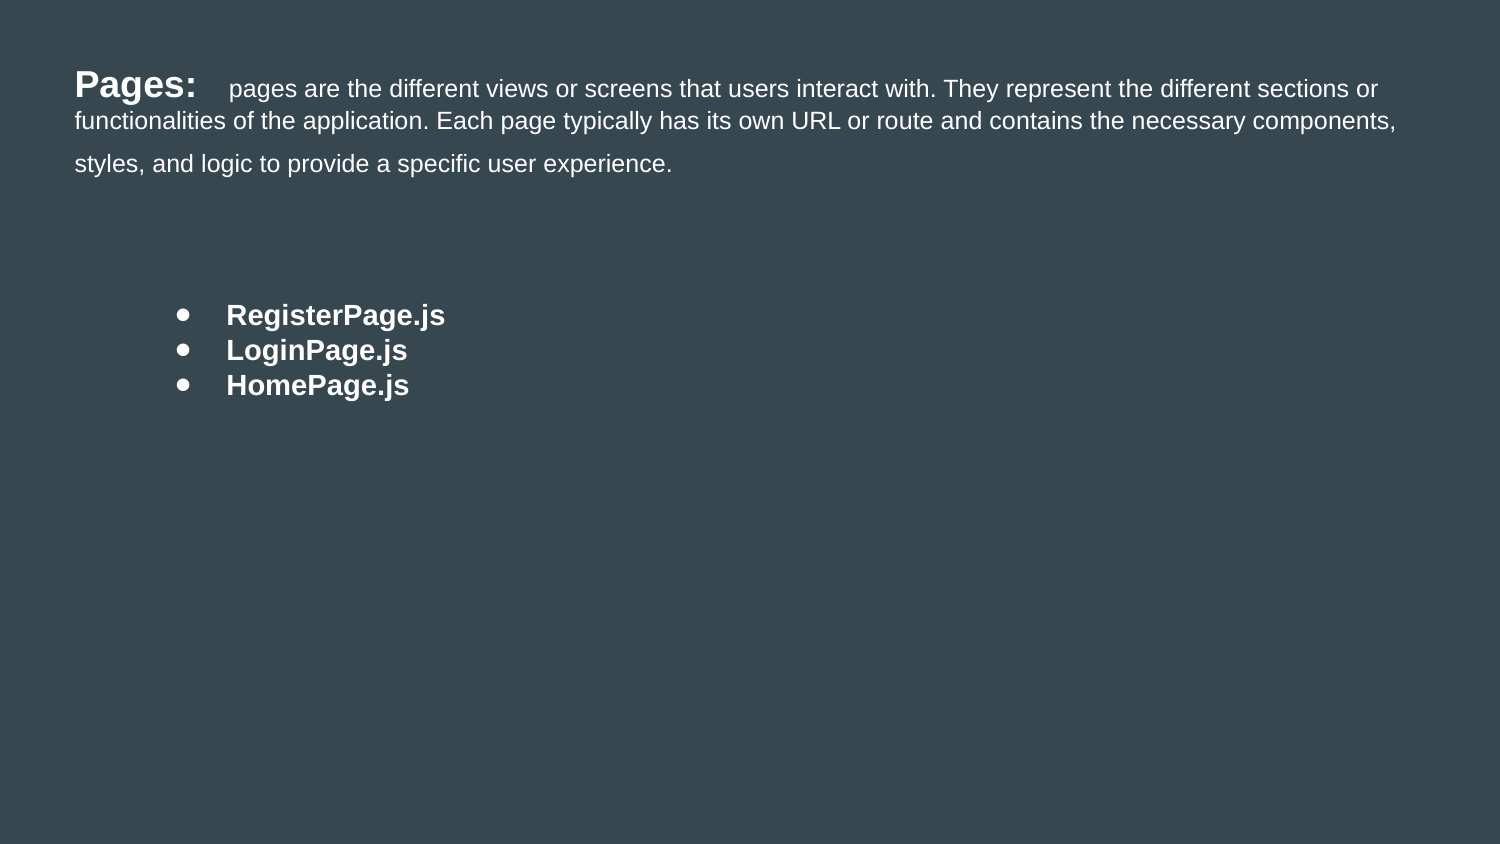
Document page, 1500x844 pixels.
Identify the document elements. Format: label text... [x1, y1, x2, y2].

text_box RegisterPage.js LoginPage.js HomePage.js [136, 281, 947, 417]
text_box Pages: pages are the different views or screens that users interact with. They represent the different sections or functionalities of the application. Each page typically has its own URL or route and contains the necessary components, styles, and logic to provide a specific user experience. [59, 44, 1474, 195]
